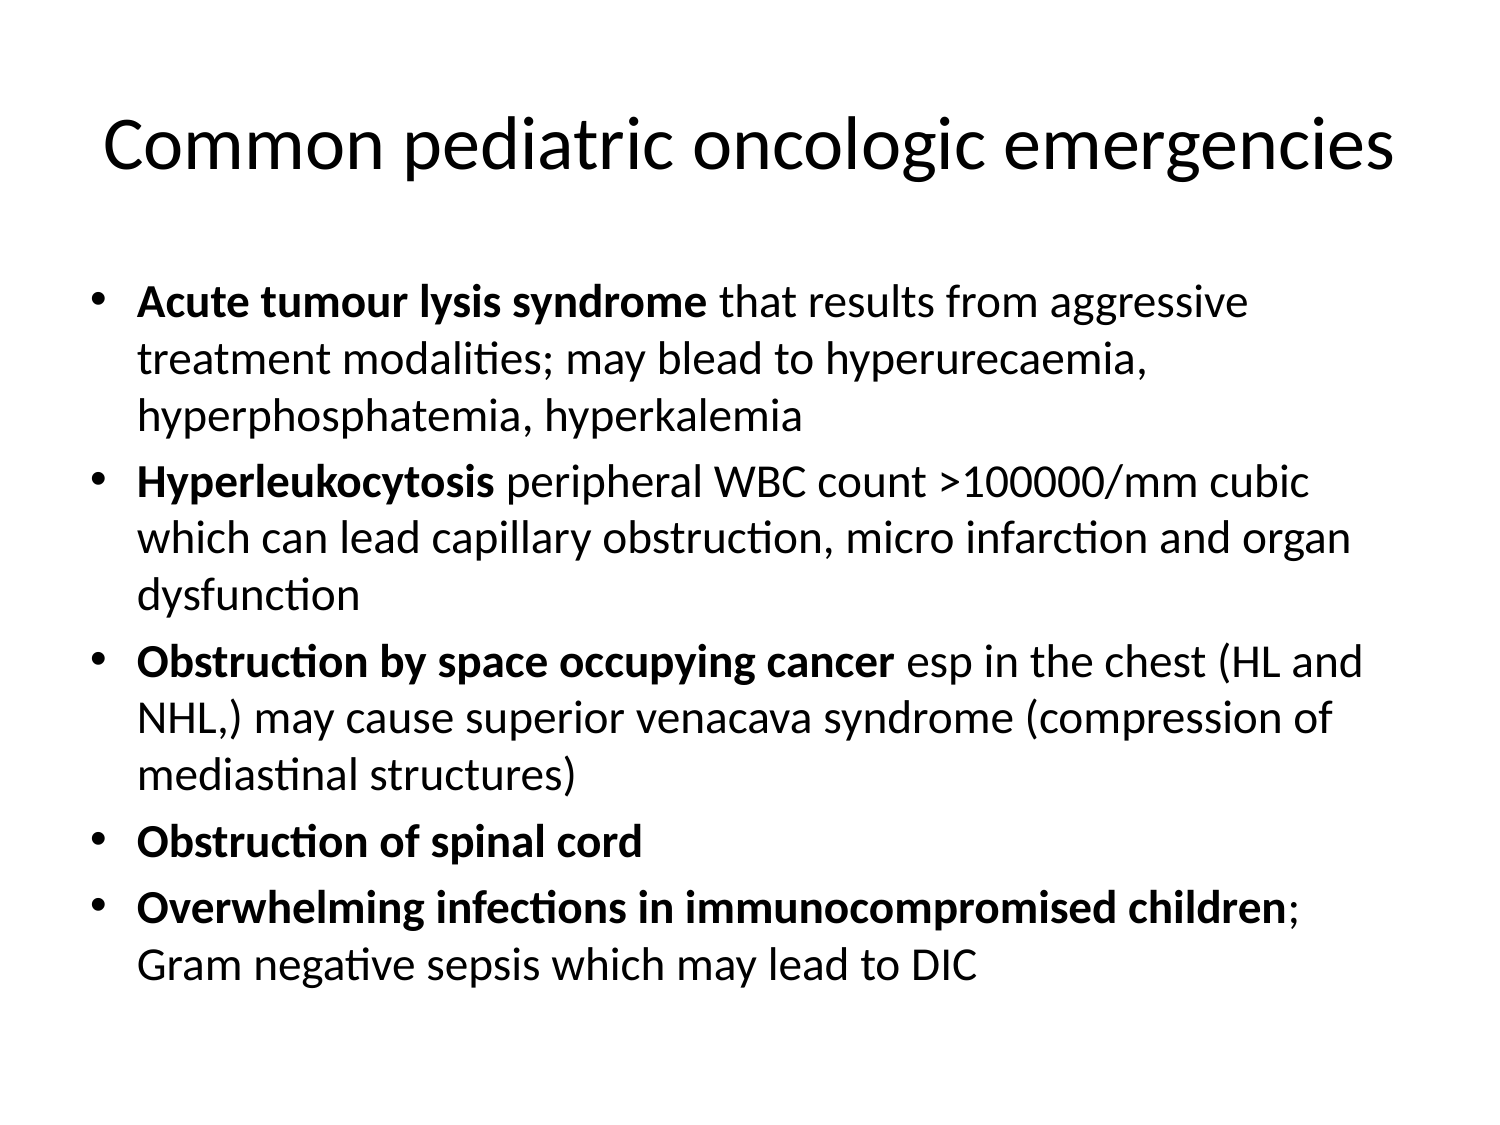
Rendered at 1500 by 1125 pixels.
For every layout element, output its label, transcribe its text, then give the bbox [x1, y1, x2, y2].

list Acute tumour lysis syndrome that results from aggressive treatment modalities; may blead to hyperurecaemia, hyperphosphatemia, hyperkalemia Hyperleukocytosis peripheral WBC count >100000/mm cubic which can lead capillary obstruction, micro infarction and organ dysfunction Obstruction by space occupying cancer esp in the chest (HL and NHL,) may cause superior venacava syndrome (compression of mediastinal structures) Obstruction of spinal cord Overwhelming infections in immunocompromised children; Gram negative sepsis which may lead to DIC [75, 262, 1425, 1005]
title Common pediatric oncologic emergencies [75, 45, 1425, 233]
